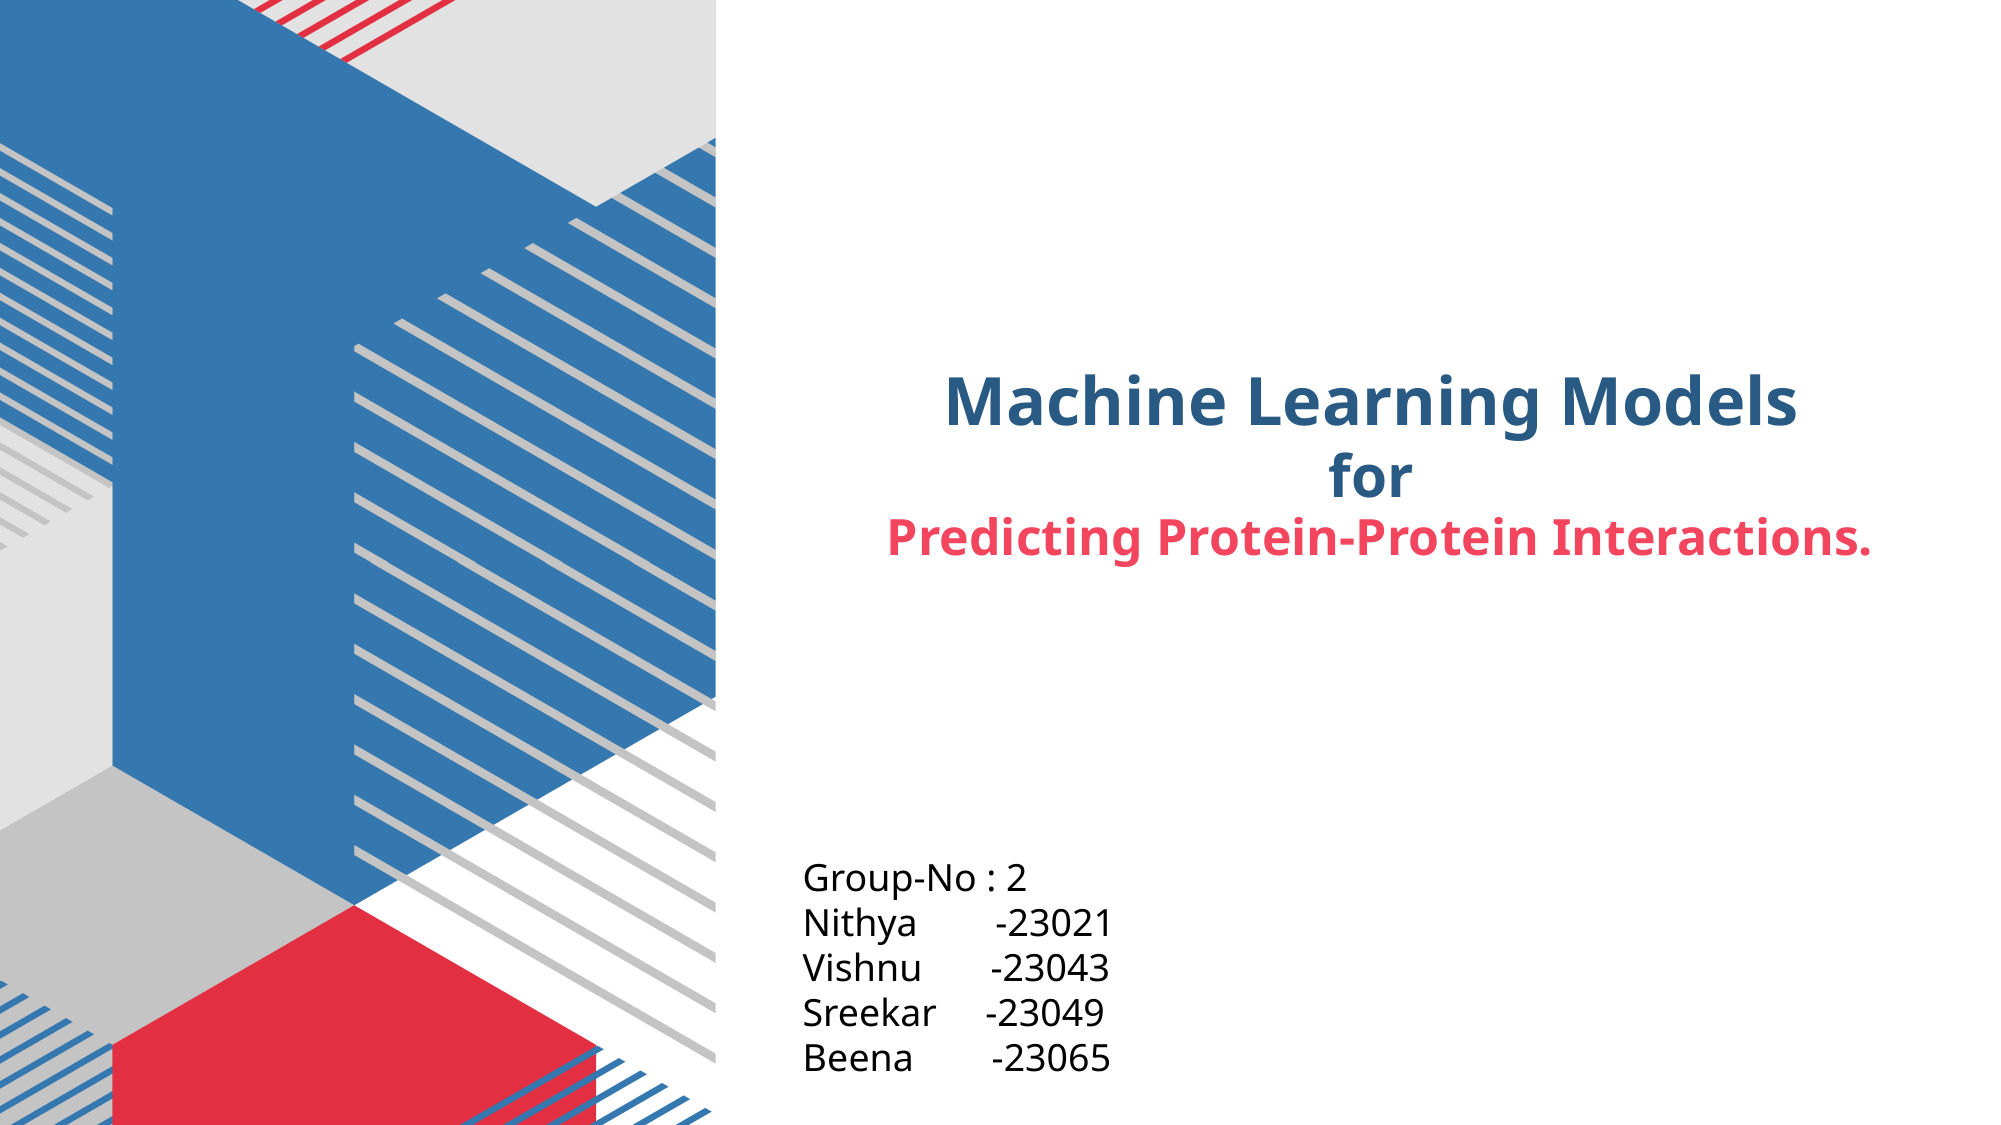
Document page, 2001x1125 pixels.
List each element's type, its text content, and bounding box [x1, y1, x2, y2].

title Machine Learning Models for Predicting Protein-Protein Interactions. [870, 358, 1891, 576]
picture [0, 0, 2000, 1125]
text_box Group-No : 2 Nithya -23021 Vishnu -23043 Sreekar -23049 Beena -23065 [787, 846, 1332, 1087]
